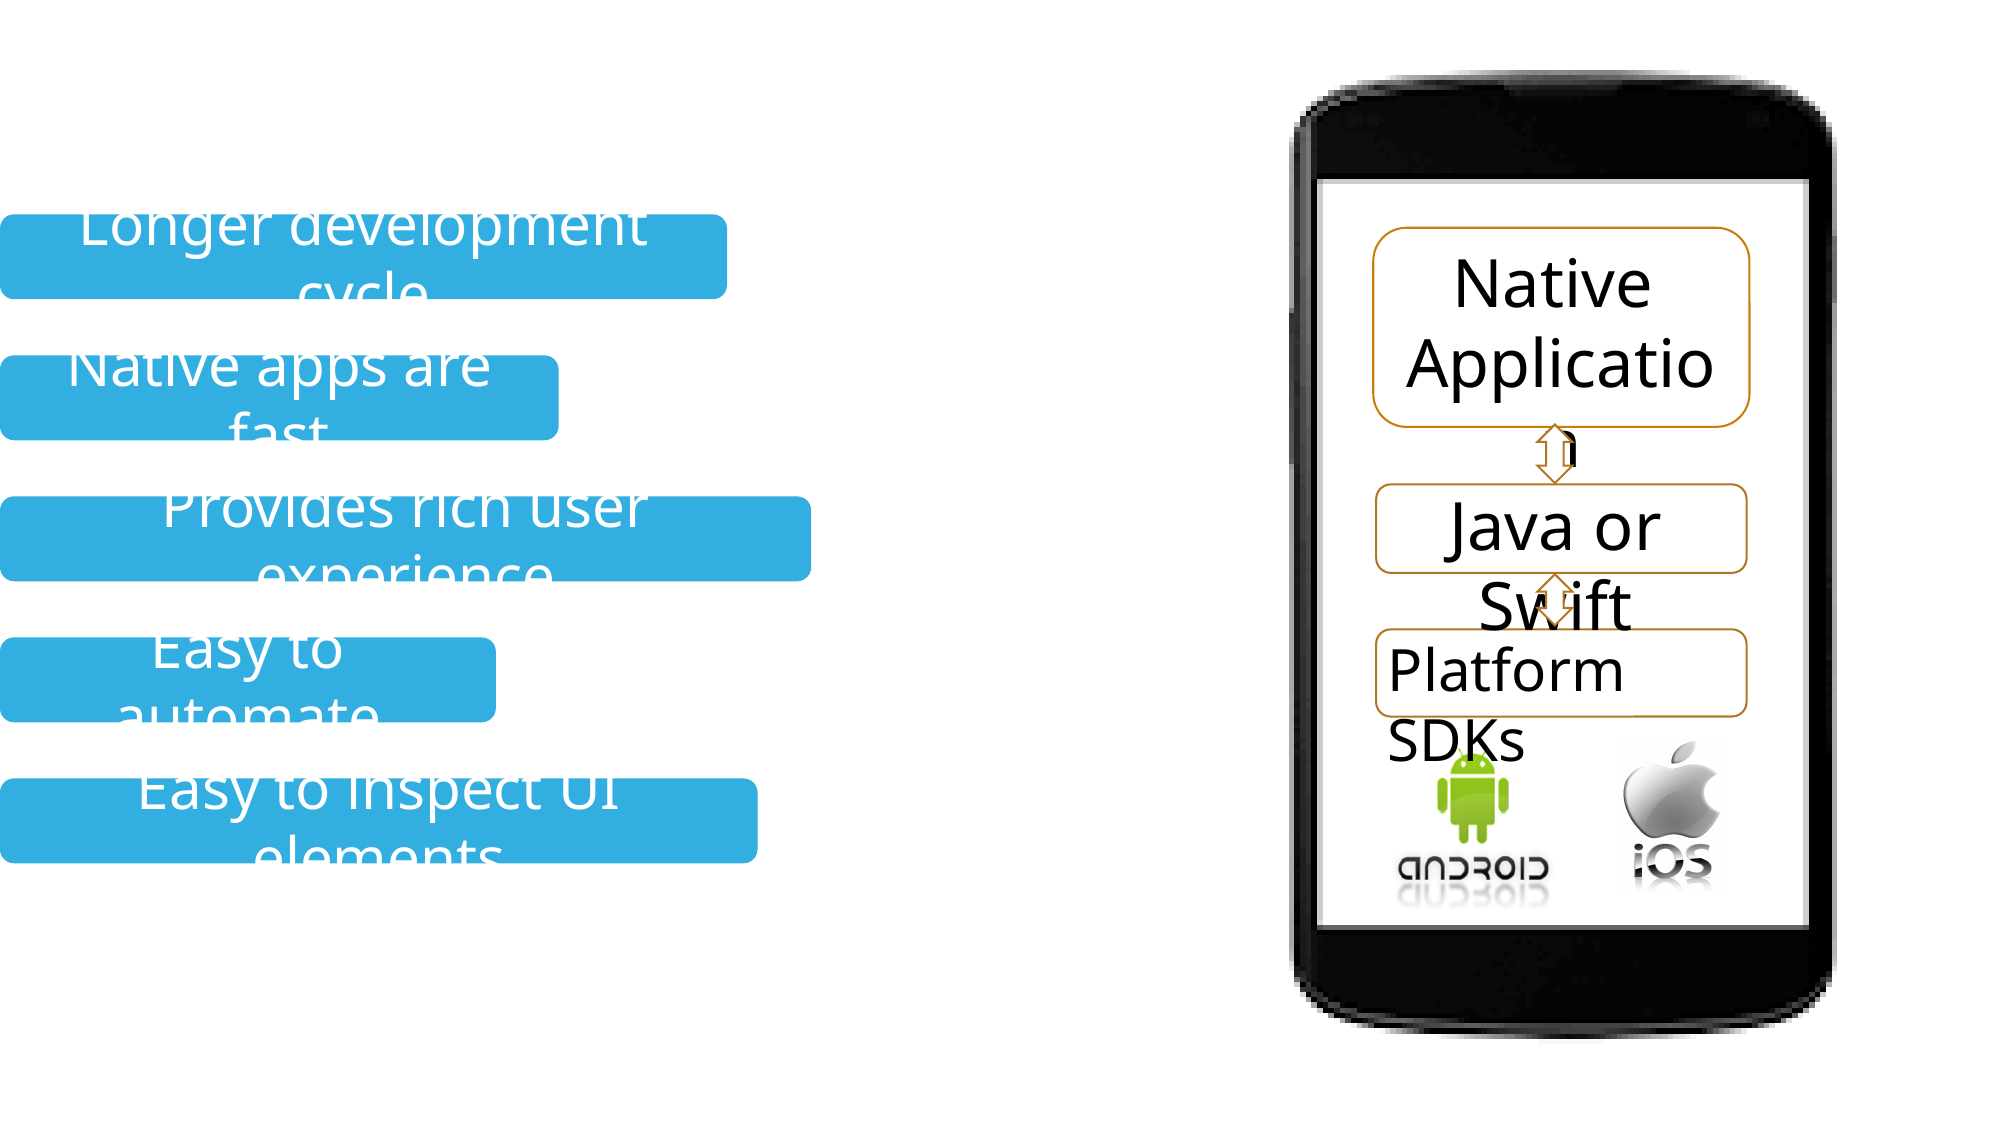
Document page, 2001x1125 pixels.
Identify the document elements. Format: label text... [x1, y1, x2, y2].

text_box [1370, 476, 1747, 573]
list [1341, 699, 1602, 926]
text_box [1373, 227, 1750, 427]
picture [1210, 34, 1900, 1091]
text_box Native apps are fast [0, 354, 560, 442]
text_box Longer development cycle [0, 213, 729, 301]
text_box Provides rich user experience [0, 495, 813, 583]
text_box Easy to automate [0, 636, 497, 724]
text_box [1373, 625, 1773, 717]
text_box Easy to inspect UI elements [0, 777, 759, 865]
